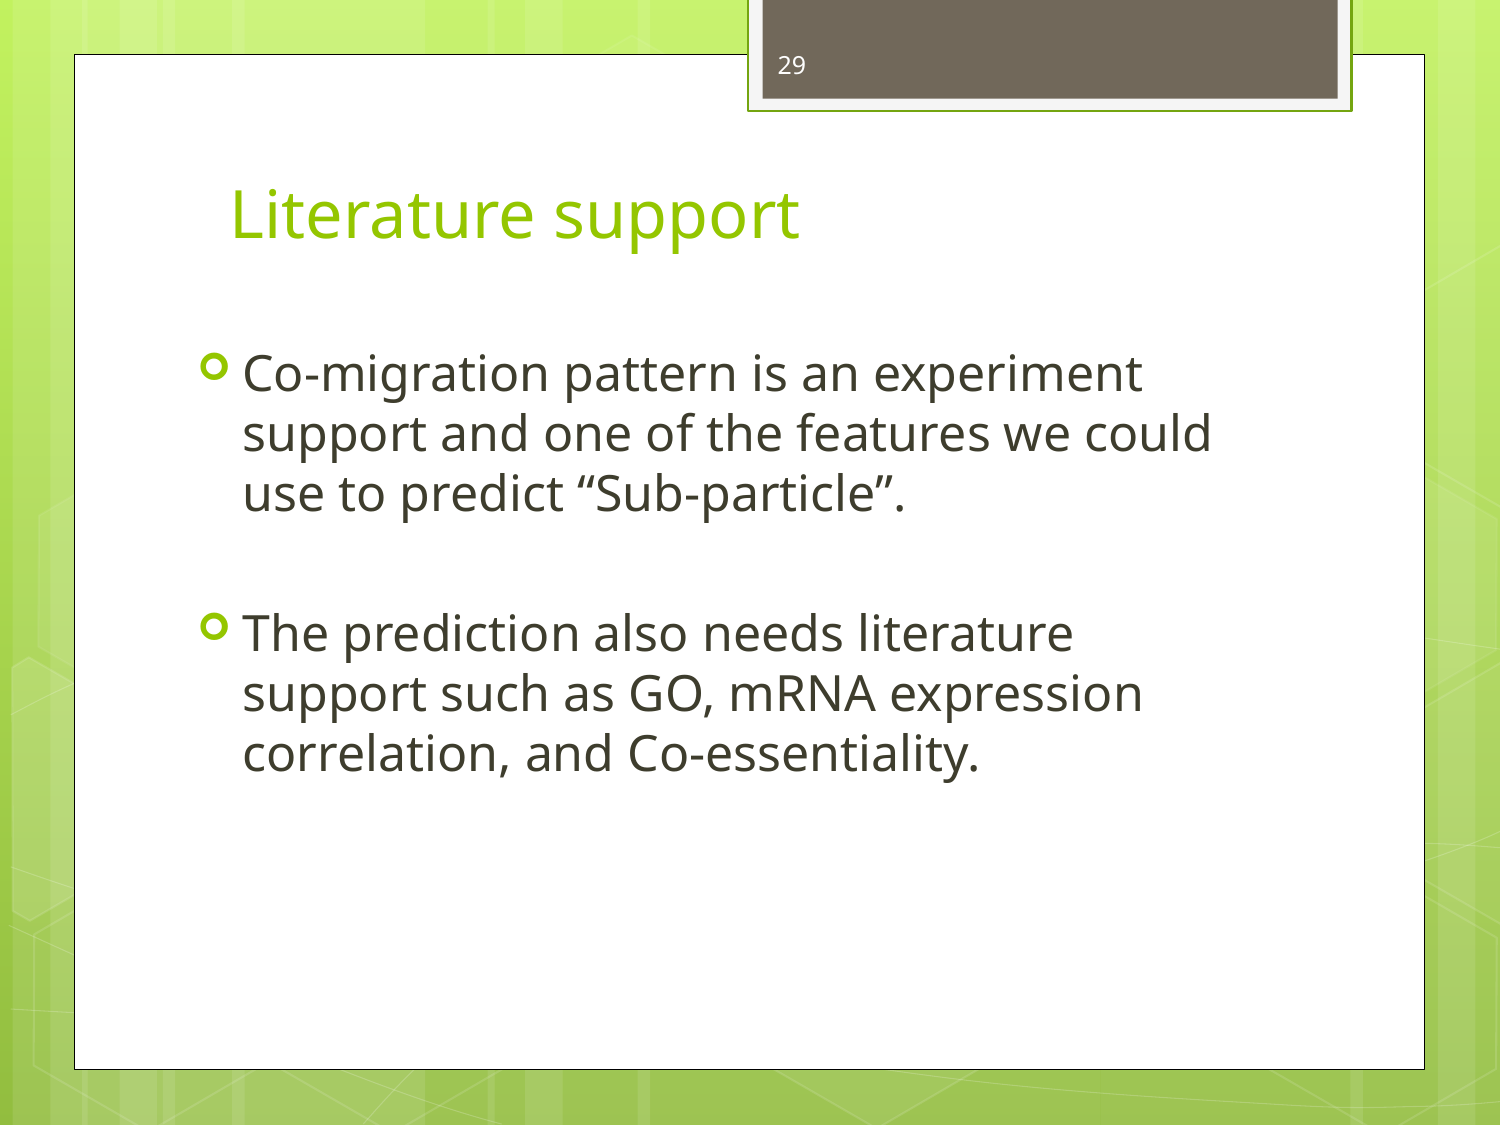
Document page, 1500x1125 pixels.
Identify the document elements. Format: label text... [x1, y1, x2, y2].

title Literature support [171, 168, 1324, 263]
list Co-migration pattern is an experiment support and one of the features we could use to predict “Sub-particle”. The prediction also needs literature support such as GO, mRNA expression correlation, and Co-essentiality. [171, 334, 1283, 910]
slide_number 29 [762, 36, 982, 97]
